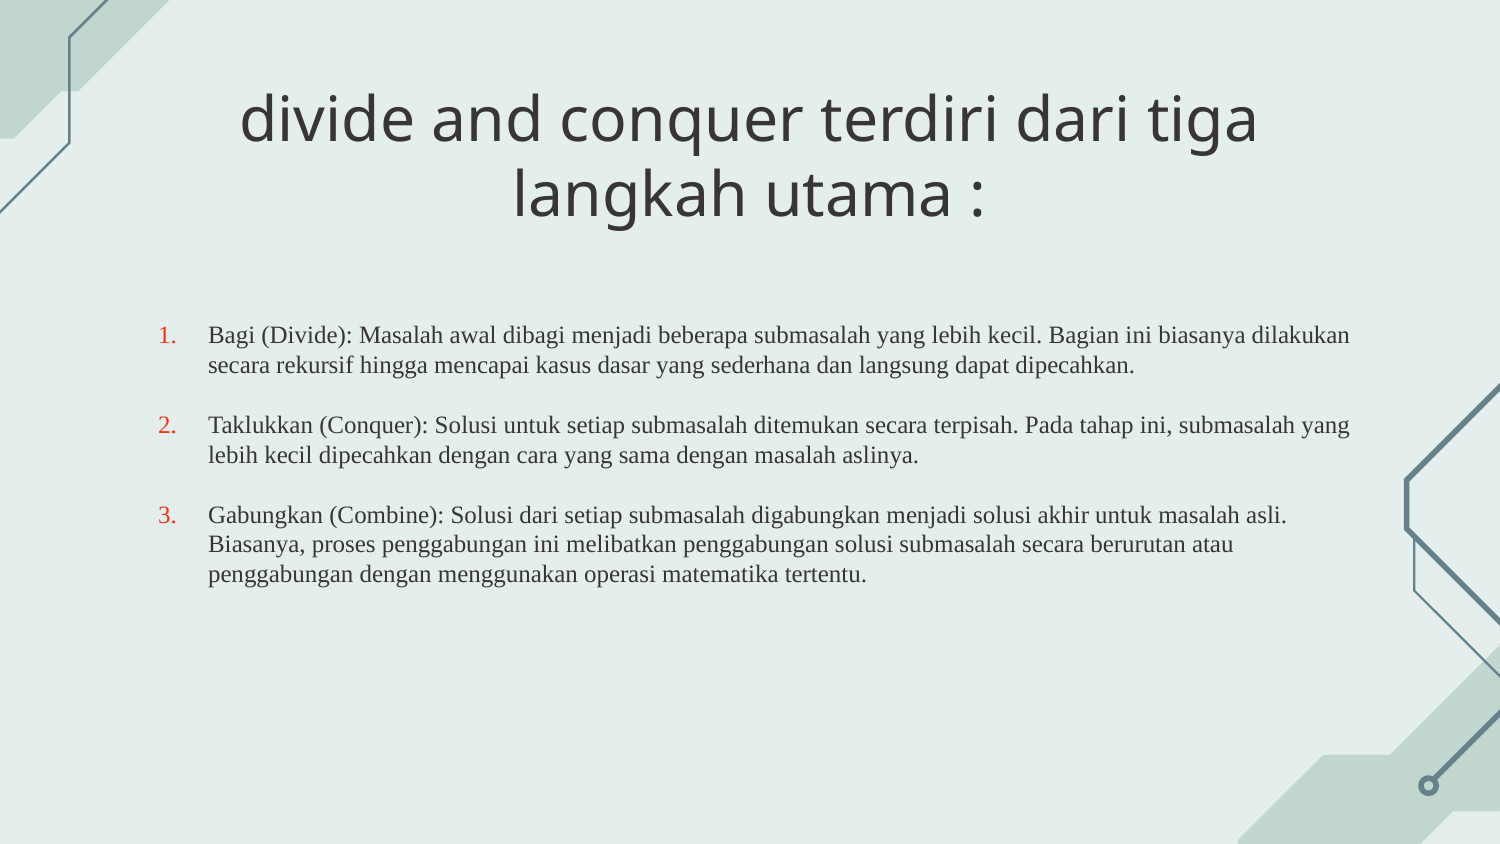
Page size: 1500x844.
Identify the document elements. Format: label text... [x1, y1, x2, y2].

list Bagi (Divide): Masalah awal dibagi menjadi beberapa submasalah yang lebih kecil. Bagian ini biasanya dilakukan secara rekursif hingga mencapai kasus dasar yang sederhana dan langsung dapat dipecahkan. Taklukkan (Conquer): Solusi untuk setiap submasalah ditemukan secara terpisah. Pada tahap ini, submasalah yang lebih kecil dipecahkan dengan cara yang sama dengan masalah aslinya. Gabungkan (Combine): Solusi dari setiap submasalah digabungkan menjadi solusi akhir untuk masalah asli. Biasanya, proses penggabungan ini melibatkan penggabungan solusi submasalah secara berurutan atau penggabungan dengan menggunakan operasi matematika tertentu. [118, 180, 1382, 756]
title divide and conquer terdiri dari tiga langkah utama : [118, 63, 1382, 161]
